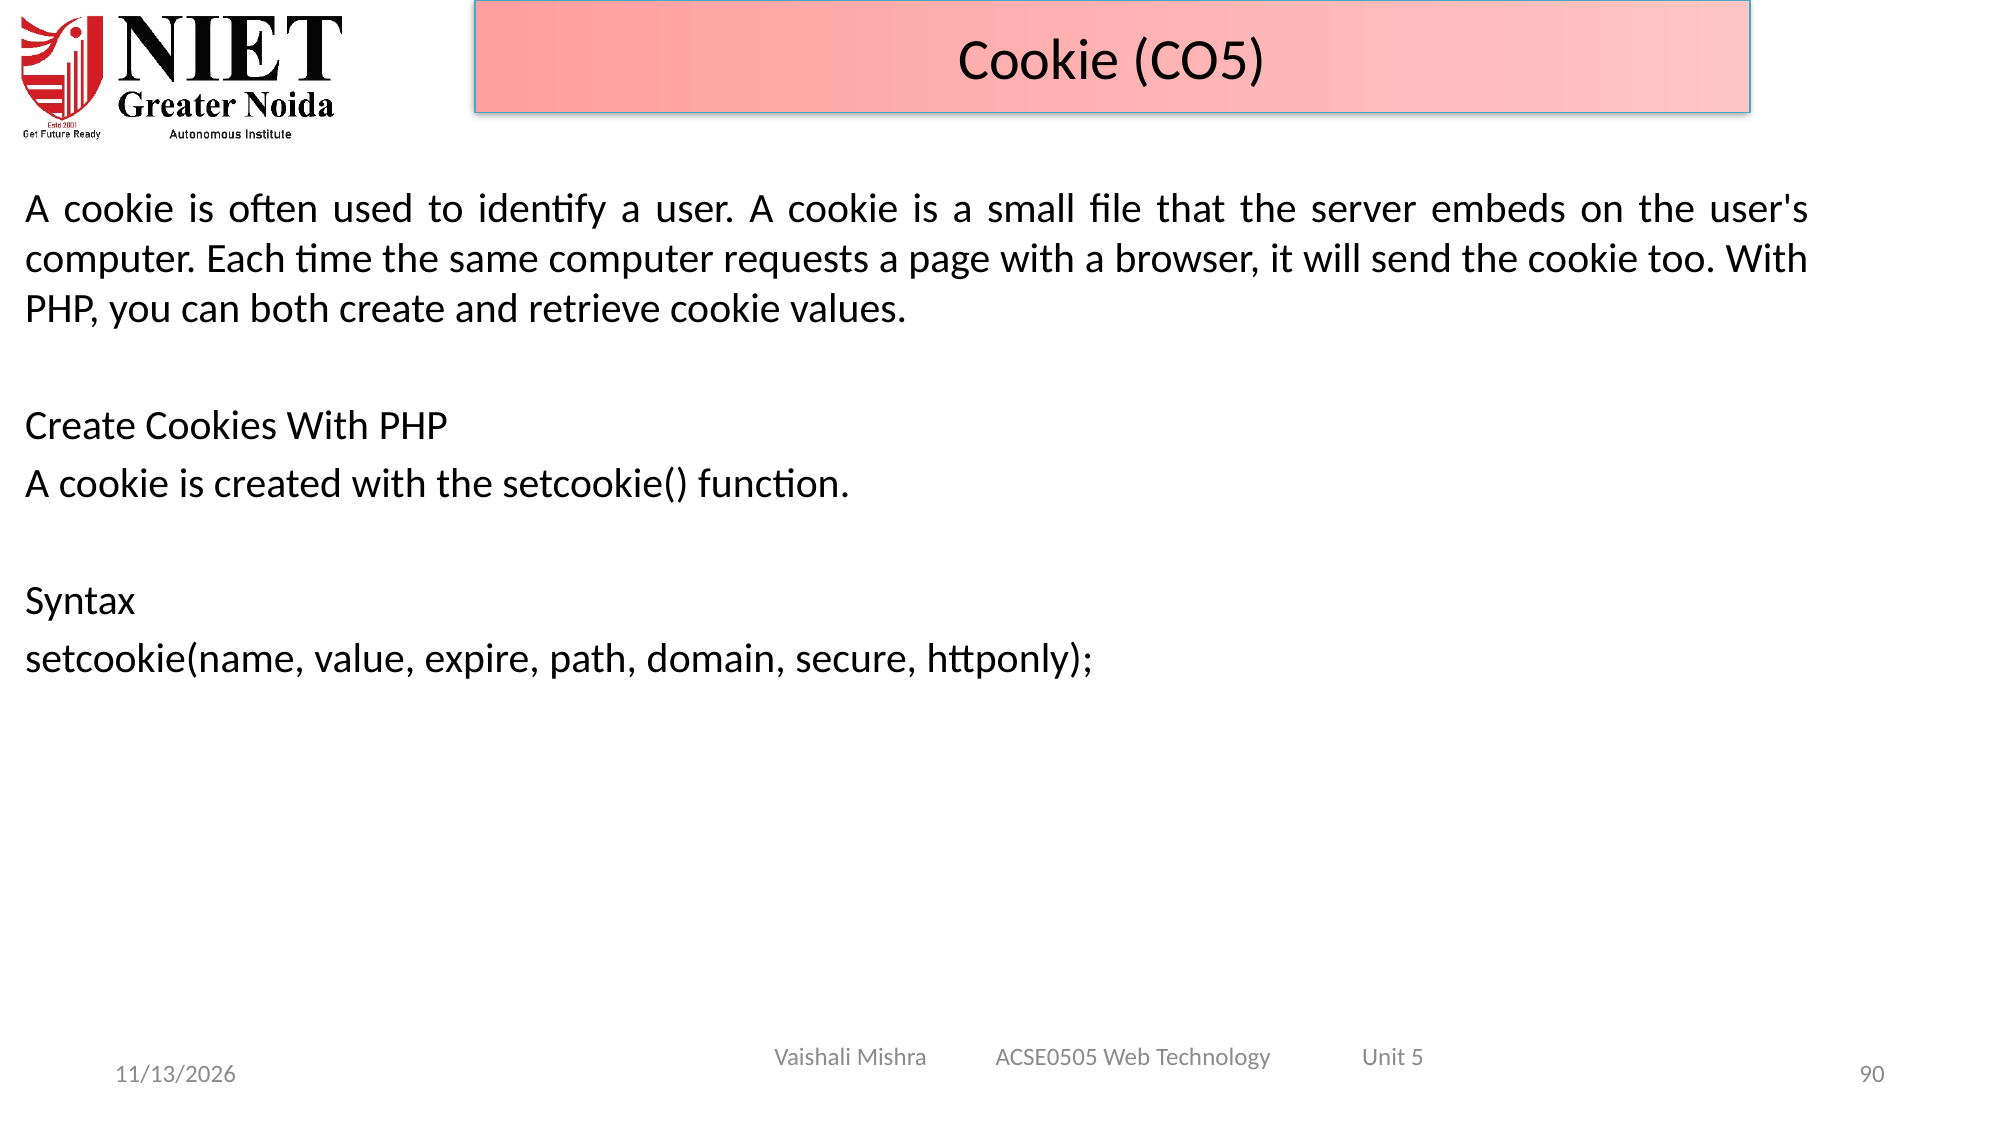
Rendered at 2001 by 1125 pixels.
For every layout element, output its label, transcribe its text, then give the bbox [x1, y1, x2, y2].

slide_number 90 [1433, 1042, 1900, 1103]
text_box A cookie is often used to identify a user. A cookie is a small file that the server embeds on the user's computer. Each time the same computer requests a page with a browser, it will send the cookie too. With PHP, you can both create and retrieve cookie values. Create Cookies With PHP A cookie is created with the setcookie() function. Syntax setcookie(name, value, expire, path, domain, secure, httponly); [10, 173, 1825, 1036]
picture [0, 0, 363, 156]
text_box Cookie (CO5) [474, 0, 1751, 113]
footer Vaishali Mishra ACSE0505 Web Technology Unit 5 [712, 1036, 1488, 1085]
slide_number 07-Jan-25 [99, 1042, 567, 1103]
